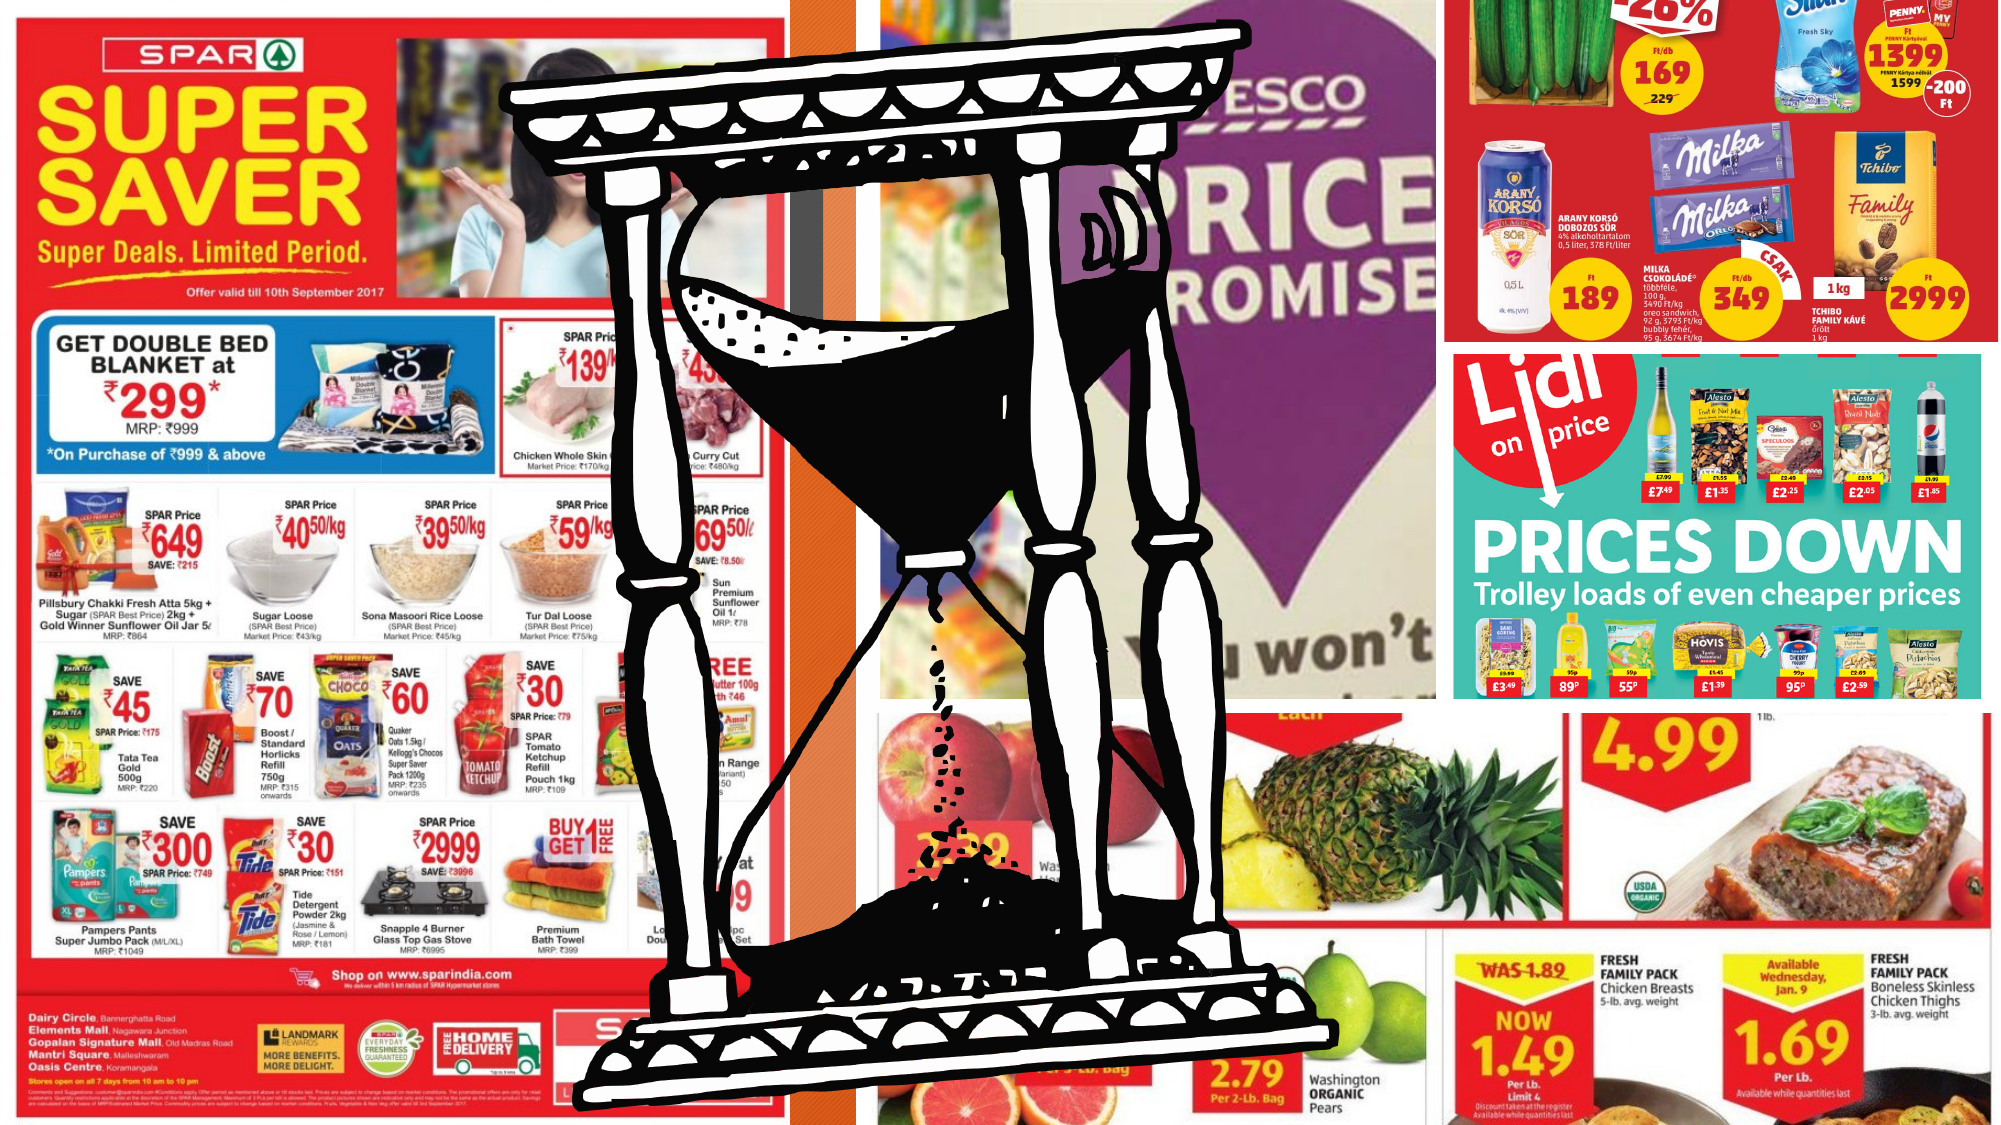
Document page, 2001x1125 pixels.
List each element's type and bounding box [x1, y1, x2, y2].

picture [0, 0, 2000, 1125]
text_box [1346, 0, 2000, 713]
picture [1444, 354, 1999, 699]
picture [1444, 0, 1999, 342]
